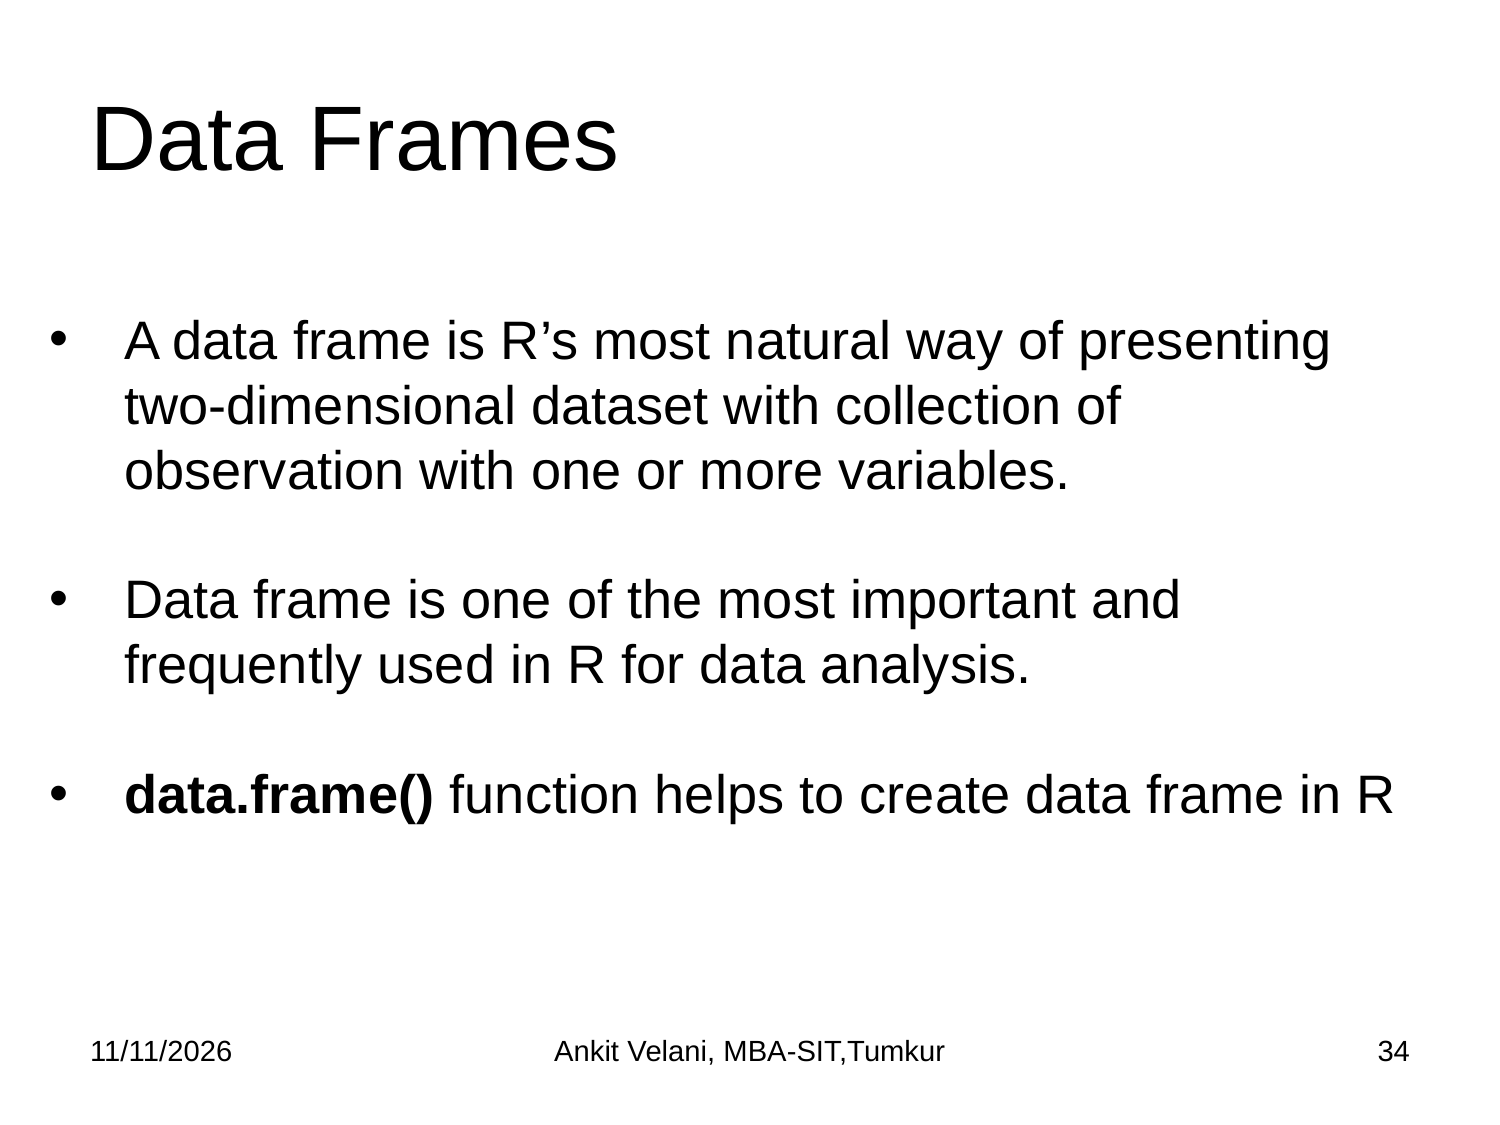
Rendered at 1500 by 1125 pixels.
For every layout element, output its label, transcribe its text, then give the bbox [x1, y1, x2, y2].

footer Ankit Velani, MBA-SIT,Tumkur [512, 1024, 988, 1103]
slide_number 34 [1074, 1024, 1425, 1103]
list A data frame is R’s most natural way of presenting two-dimensional dataset with collection of observation with one or more variables. Data frame is one of the most important and frequently used in R for data analysis. data.frame() function helps to create data frame in R [34, 232, 1425, 975]
title Data Frames [75, 39, 1425, 227]
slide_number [75, 1024, 425, 1103]
